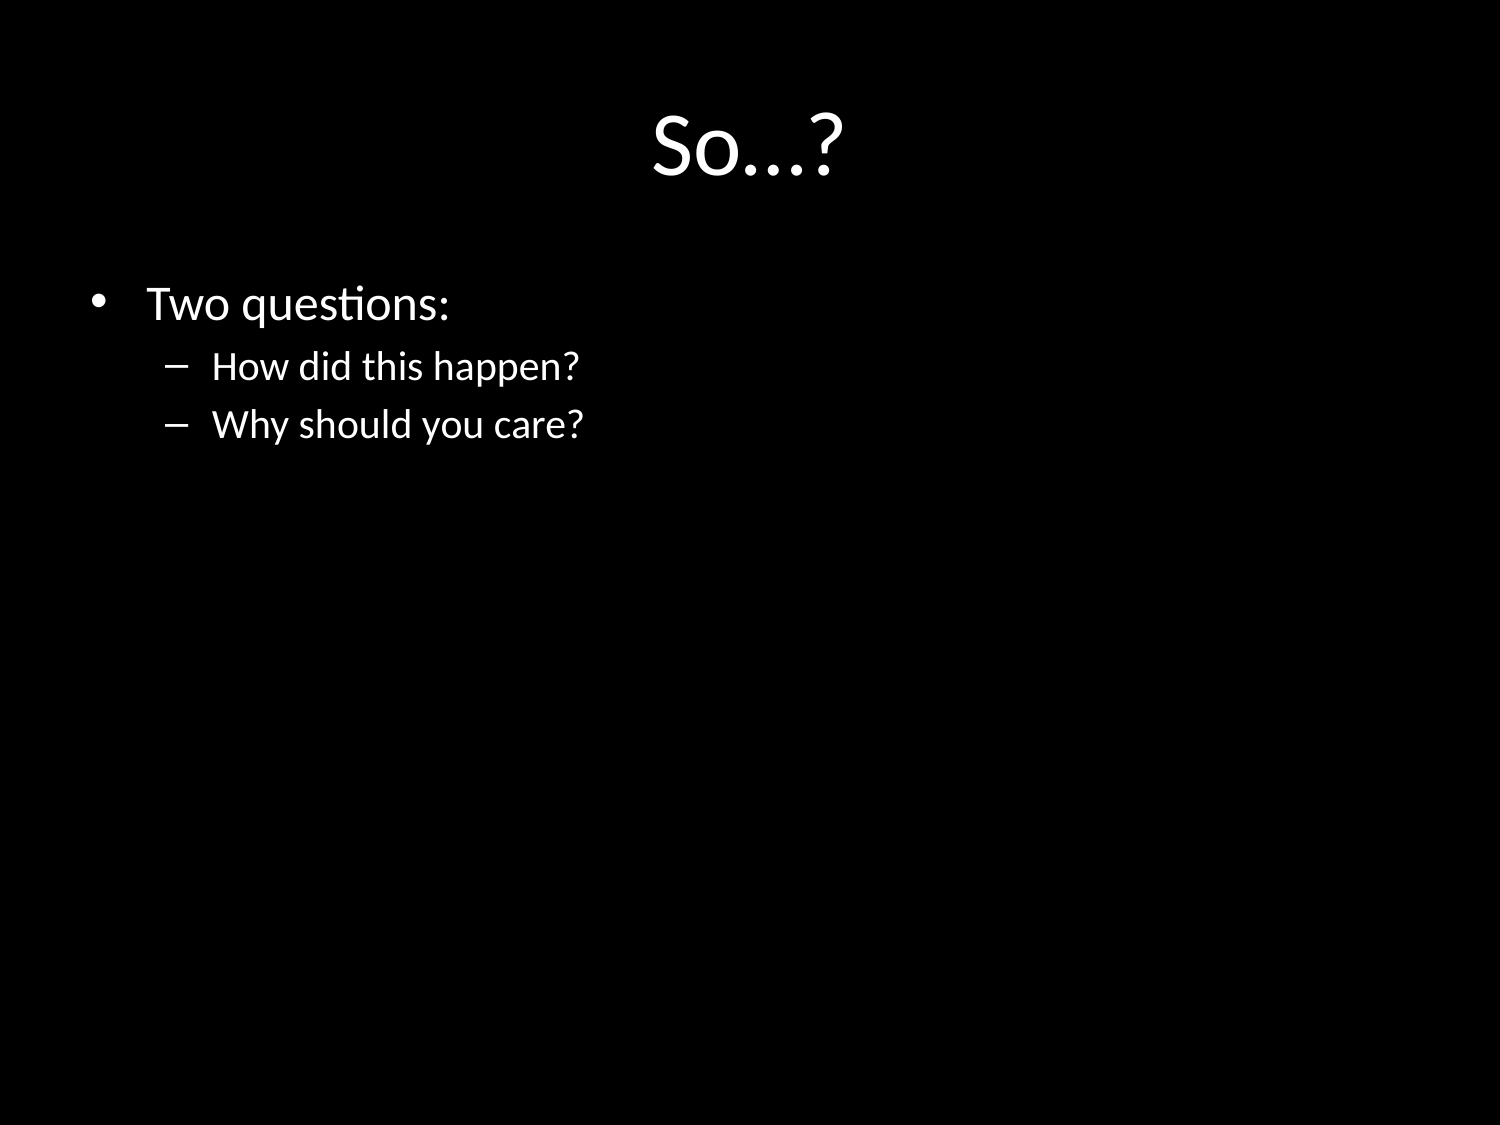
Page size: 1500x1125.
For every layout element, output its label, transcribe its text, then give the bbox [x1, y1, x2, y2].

list Two questions: How did this happen? Why should you care? [75, 262, 1425, 1005]
title So…? [75, 45, 1425, 233]
